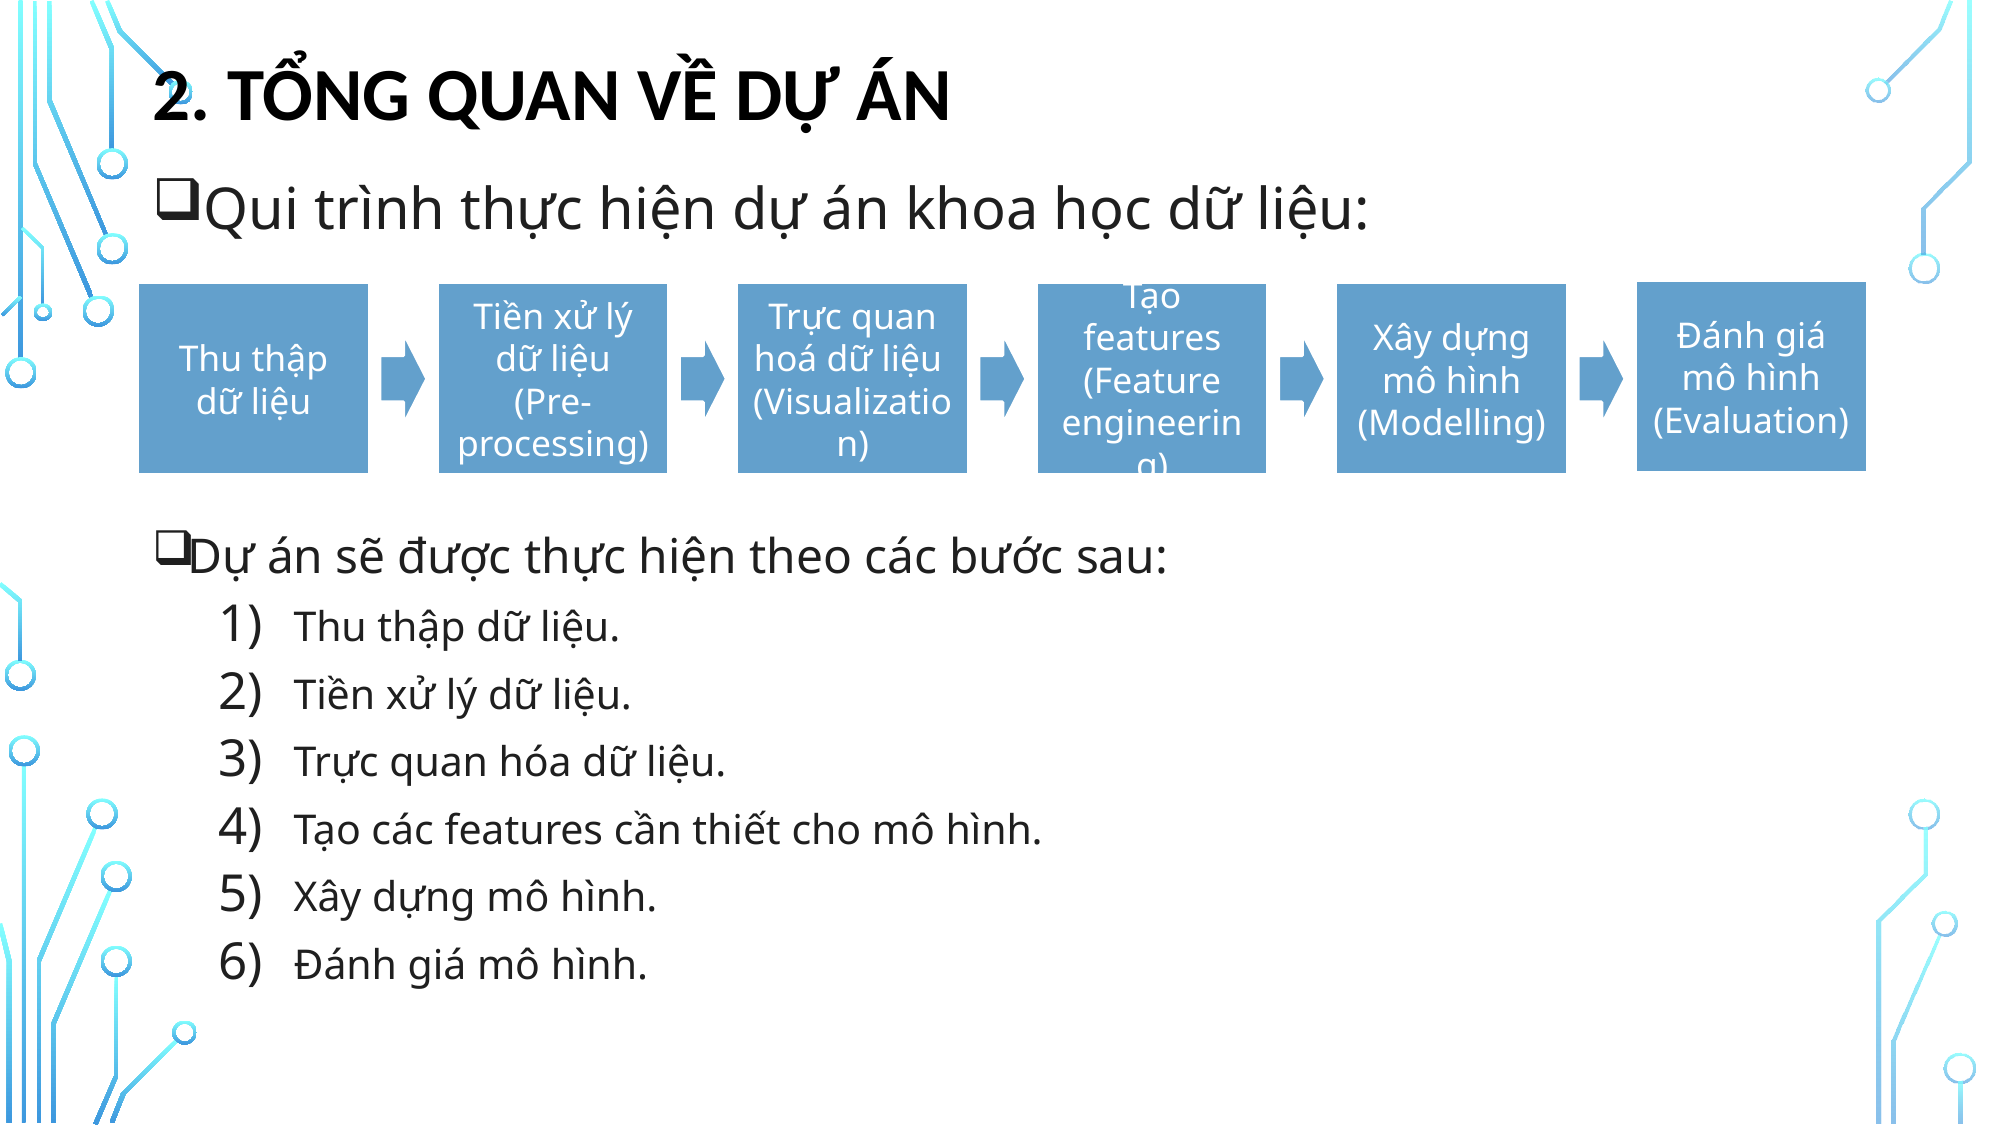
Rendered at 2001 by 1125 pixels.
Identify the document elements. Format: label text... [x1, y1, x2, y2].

text_box Qui trình thực hiện dự án khoa học dữ liệu: [137, 150, 1863, 249]
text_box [137, 280, 1868, 476]
title 2. Tổng quan về dự án [137, 59, 1863, 133]
list Dự án sẽ được thực hiện theo các bước sau: Thu thập dữ liệu. Tiền xử lý dữ liệu. Trực quan hóa dữ liệu. Tạo các features cần thiết cho mô hình. Xây dựng mô hình. Đánh giá mô hình. [137, 506, 1863, 999]
